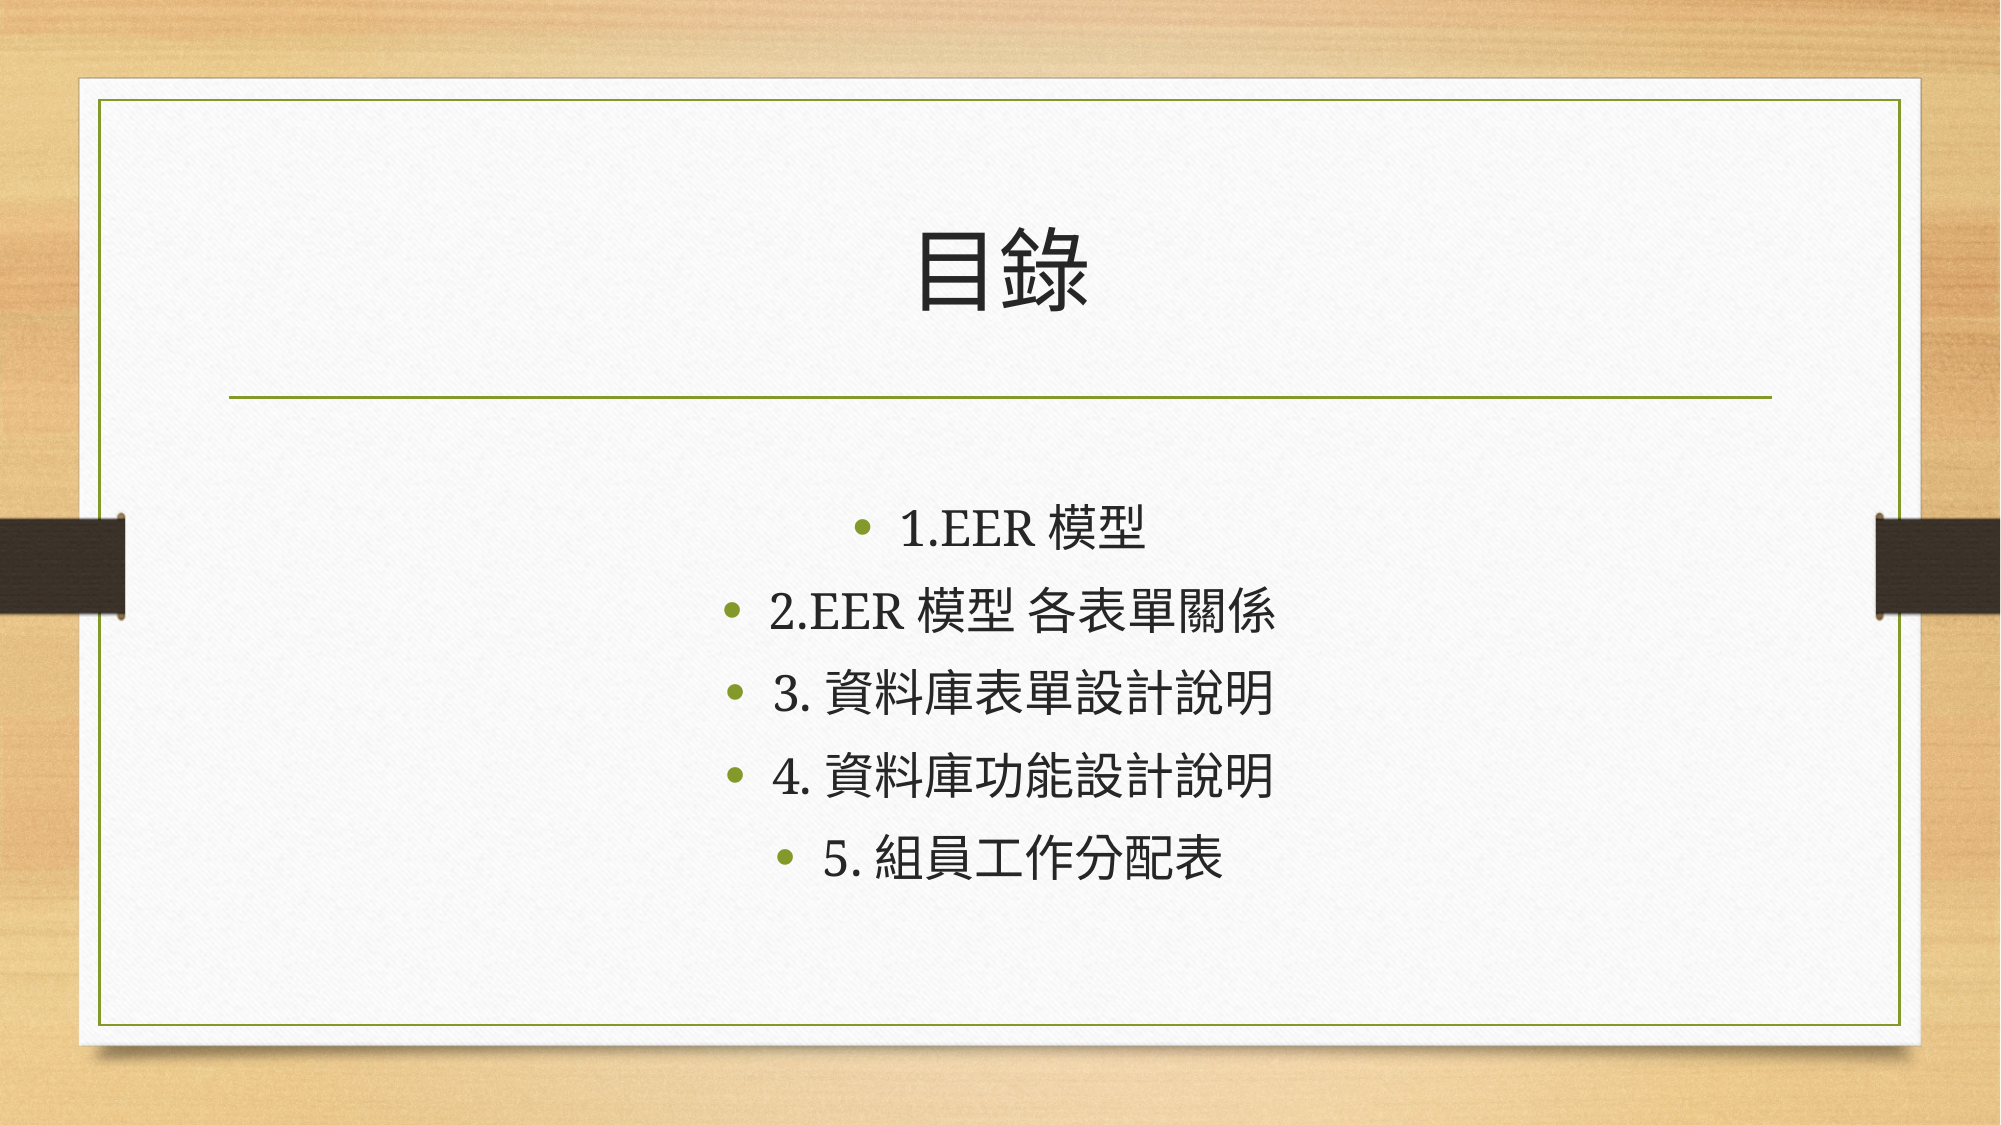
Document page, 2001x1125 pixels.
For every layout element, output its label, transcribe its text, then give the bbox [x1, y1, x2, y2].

title 目錄 [212, 161, 1788, 375]
list 1.EER模型 2.EER模型 各表單關係 3.資料庫表單設計說明 4.資料庫功能設計說明 5.組員工作分配表 [212, 489, 1788, 902]
picture [0, 0, 2001, 1125]
